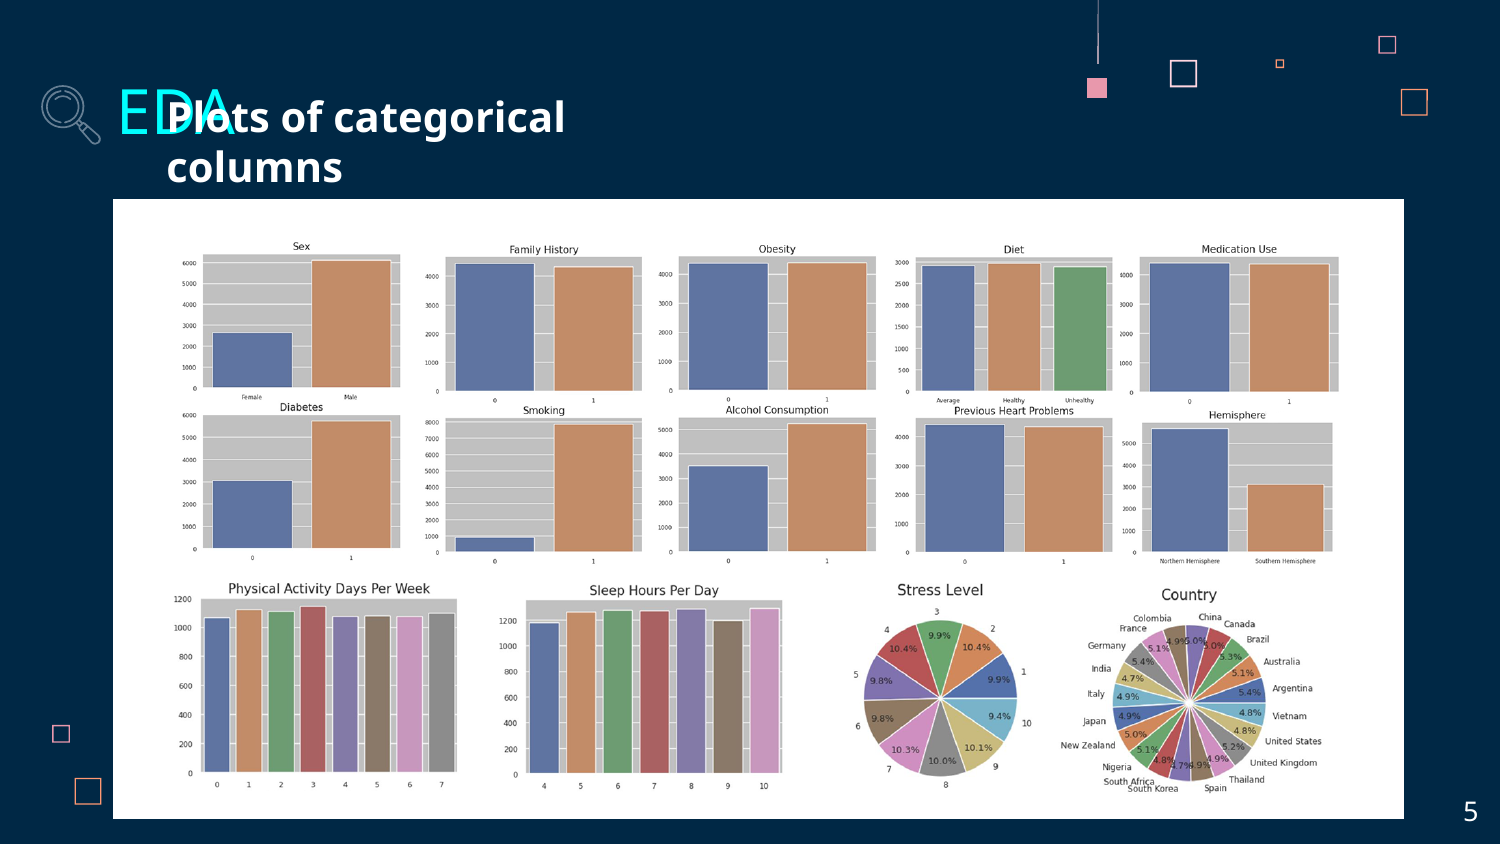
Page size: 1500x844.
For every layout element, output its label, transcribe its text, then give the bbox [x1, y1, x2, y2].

title EDA [101, 67, 1111, 163]
title Plots of categorical columns [151, 110, 697, 198]
picture [113, 199, 1404, 819]
slide_number ‹#› [1403, 779, 1494, 844]
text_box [38, 84, 102, 145]
